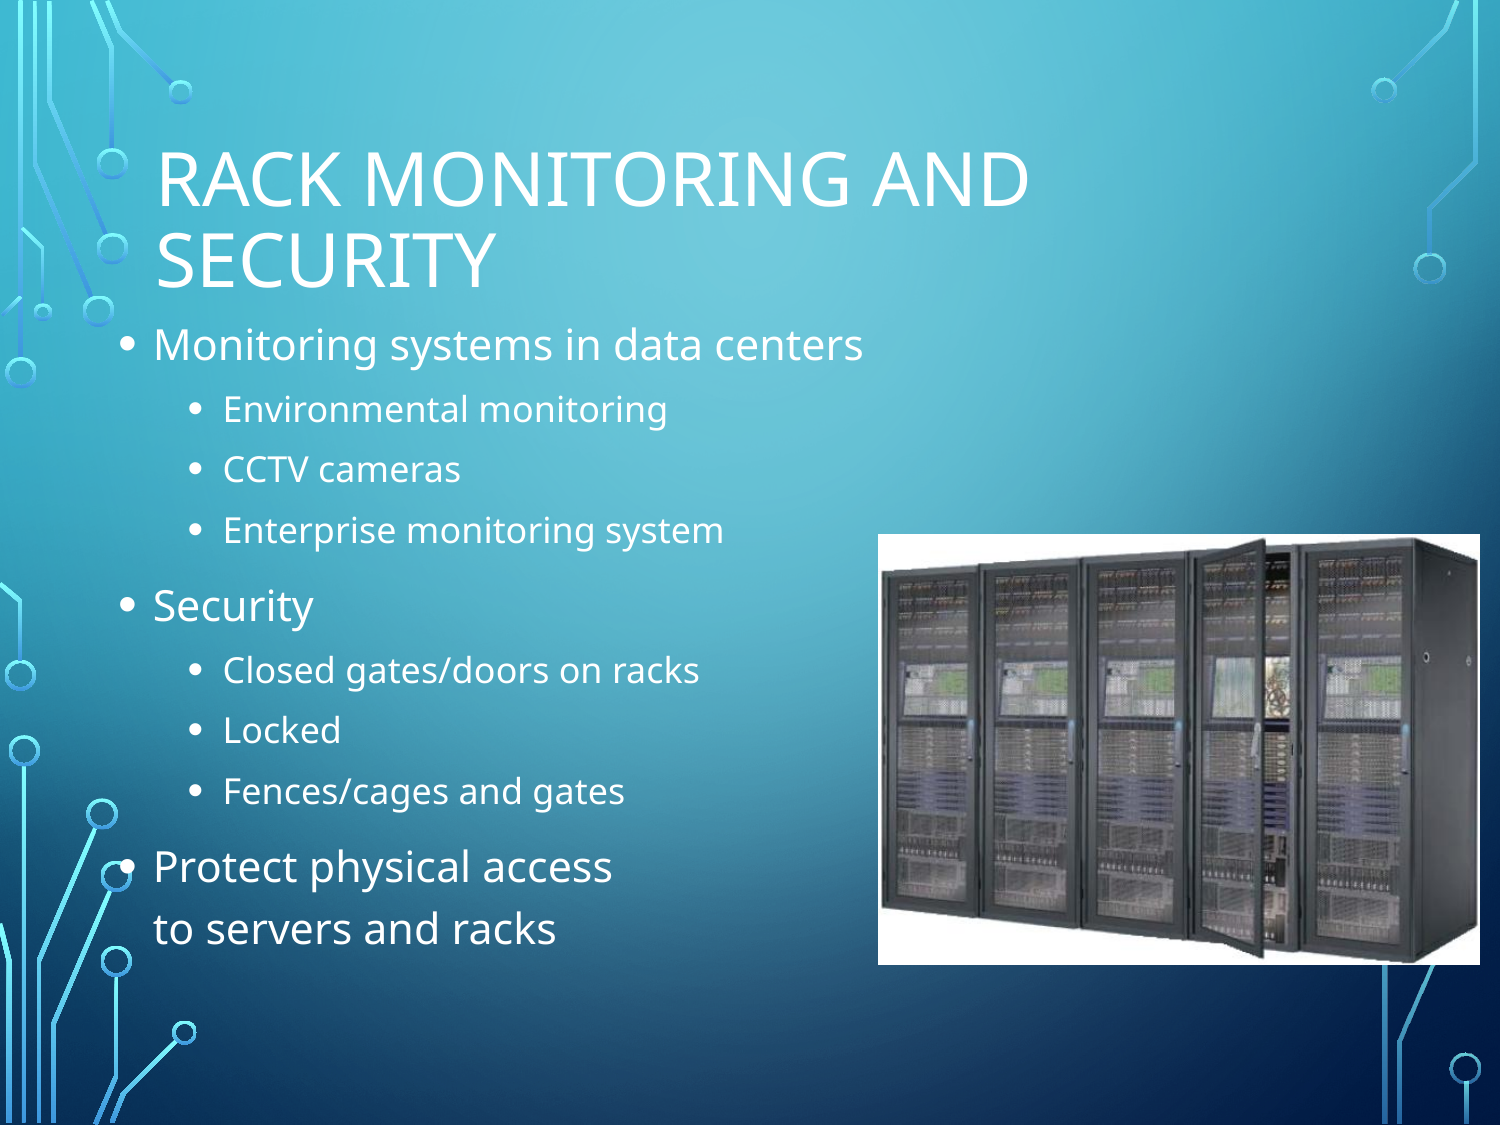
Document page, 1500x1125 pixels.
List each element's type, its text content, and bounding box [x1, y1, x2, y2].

title Rack monitoring and security [140, 101, 1360, 299]
list Monitoring systems in data centers Environmental monitoring CCTV cameras Enterprise monitoring system Security Closed gates/doors on racks Locked Fences/cages and gates Protect physical access to servers and racks [103, 299, 1397, 965]
picture [877, 534, 1480, 965]
